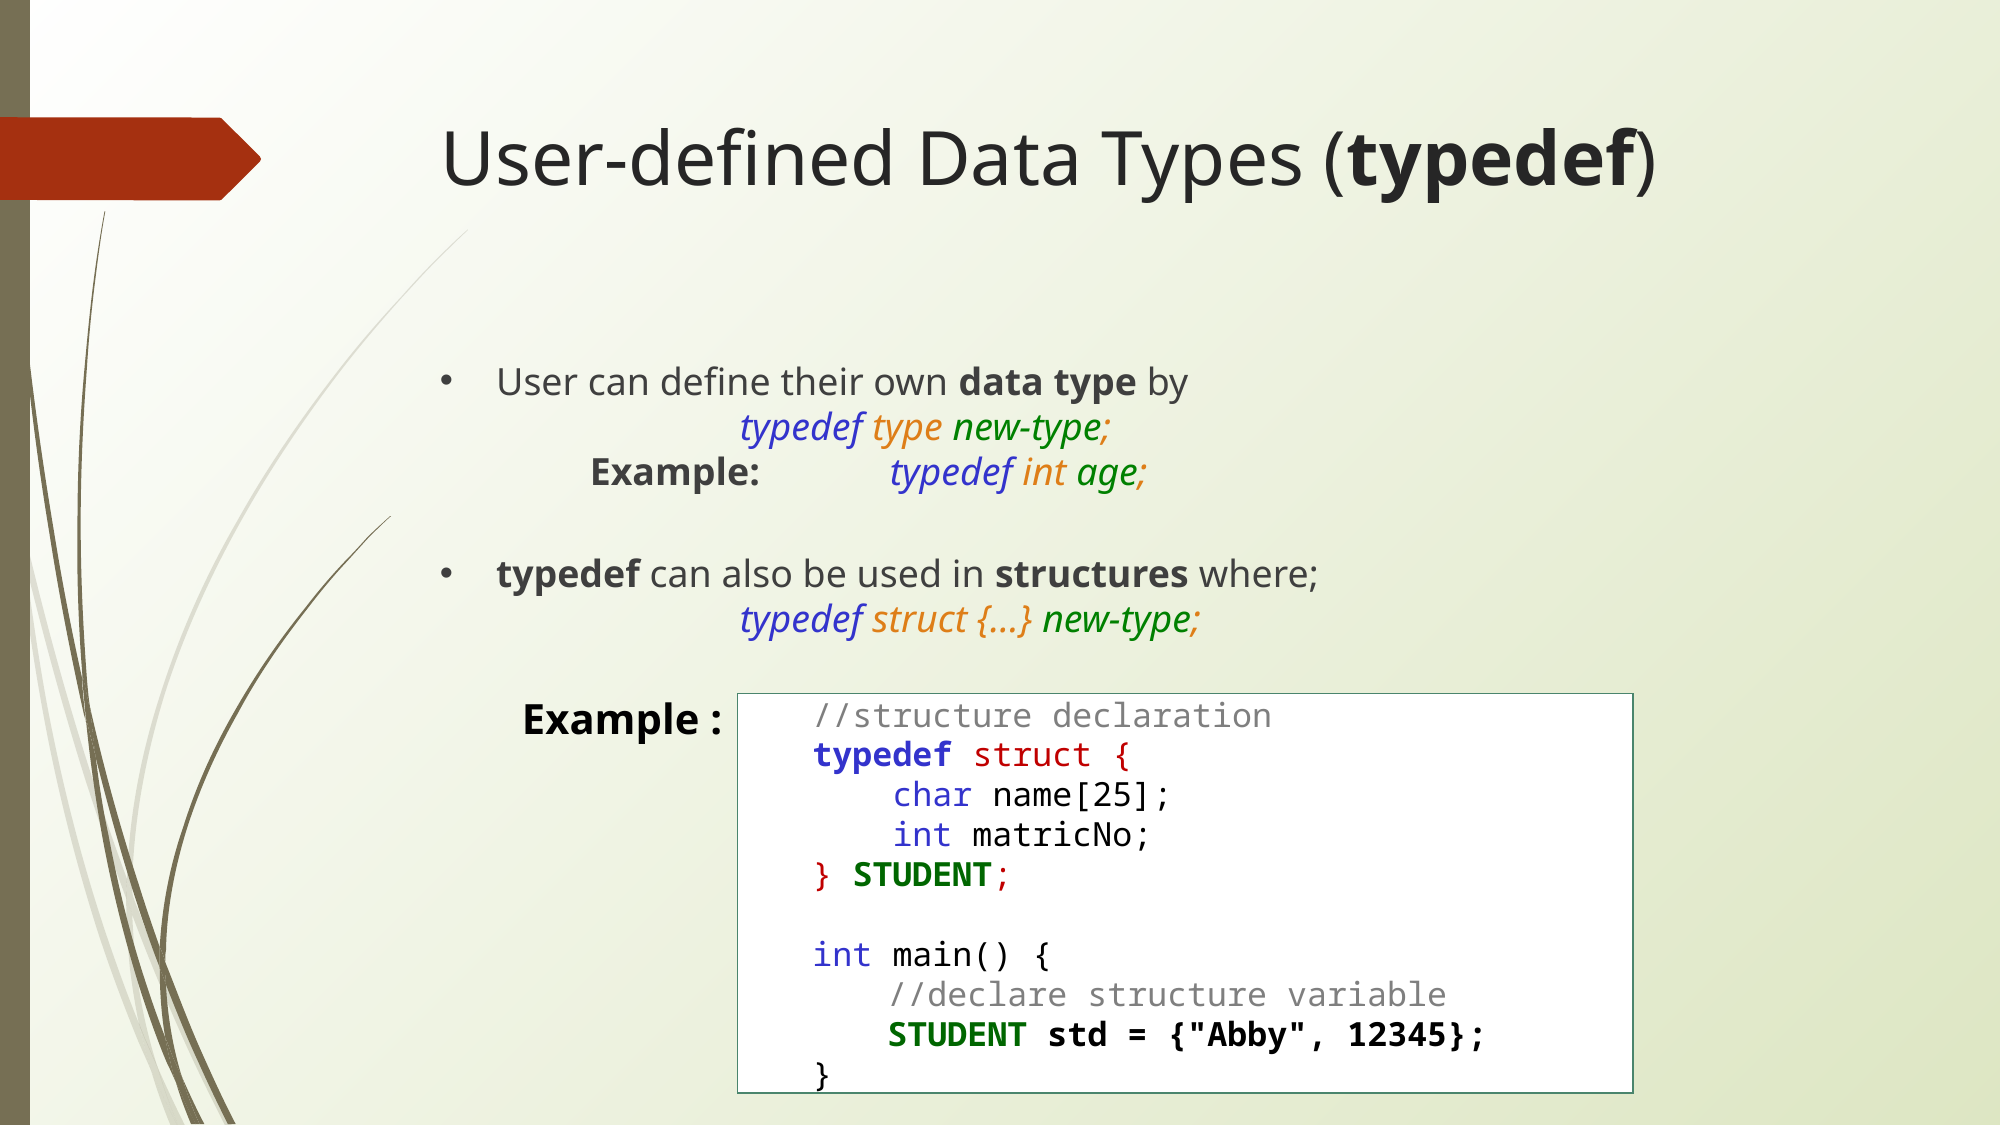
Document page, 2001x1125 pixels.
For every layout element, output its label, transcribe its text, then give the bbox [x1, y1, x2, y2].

title User-defined Data Types (typedef) [425, 102, 1888, 313]
text_box Example : [506, 685, 739, 751]
text_box //structure declaration typedef struct { char name[25]; int matricNo; } STUDENT; int main() { //declare structure variable STUDENT std = {"Abby", 12345}; } [737, 693, 1633, 1093]
list User can define their own data type by typedef type new-type; Example: typedef int age; typedef can also be used in structures where; typedef struct {…} new-type; [424, 350, 1888, 970]
